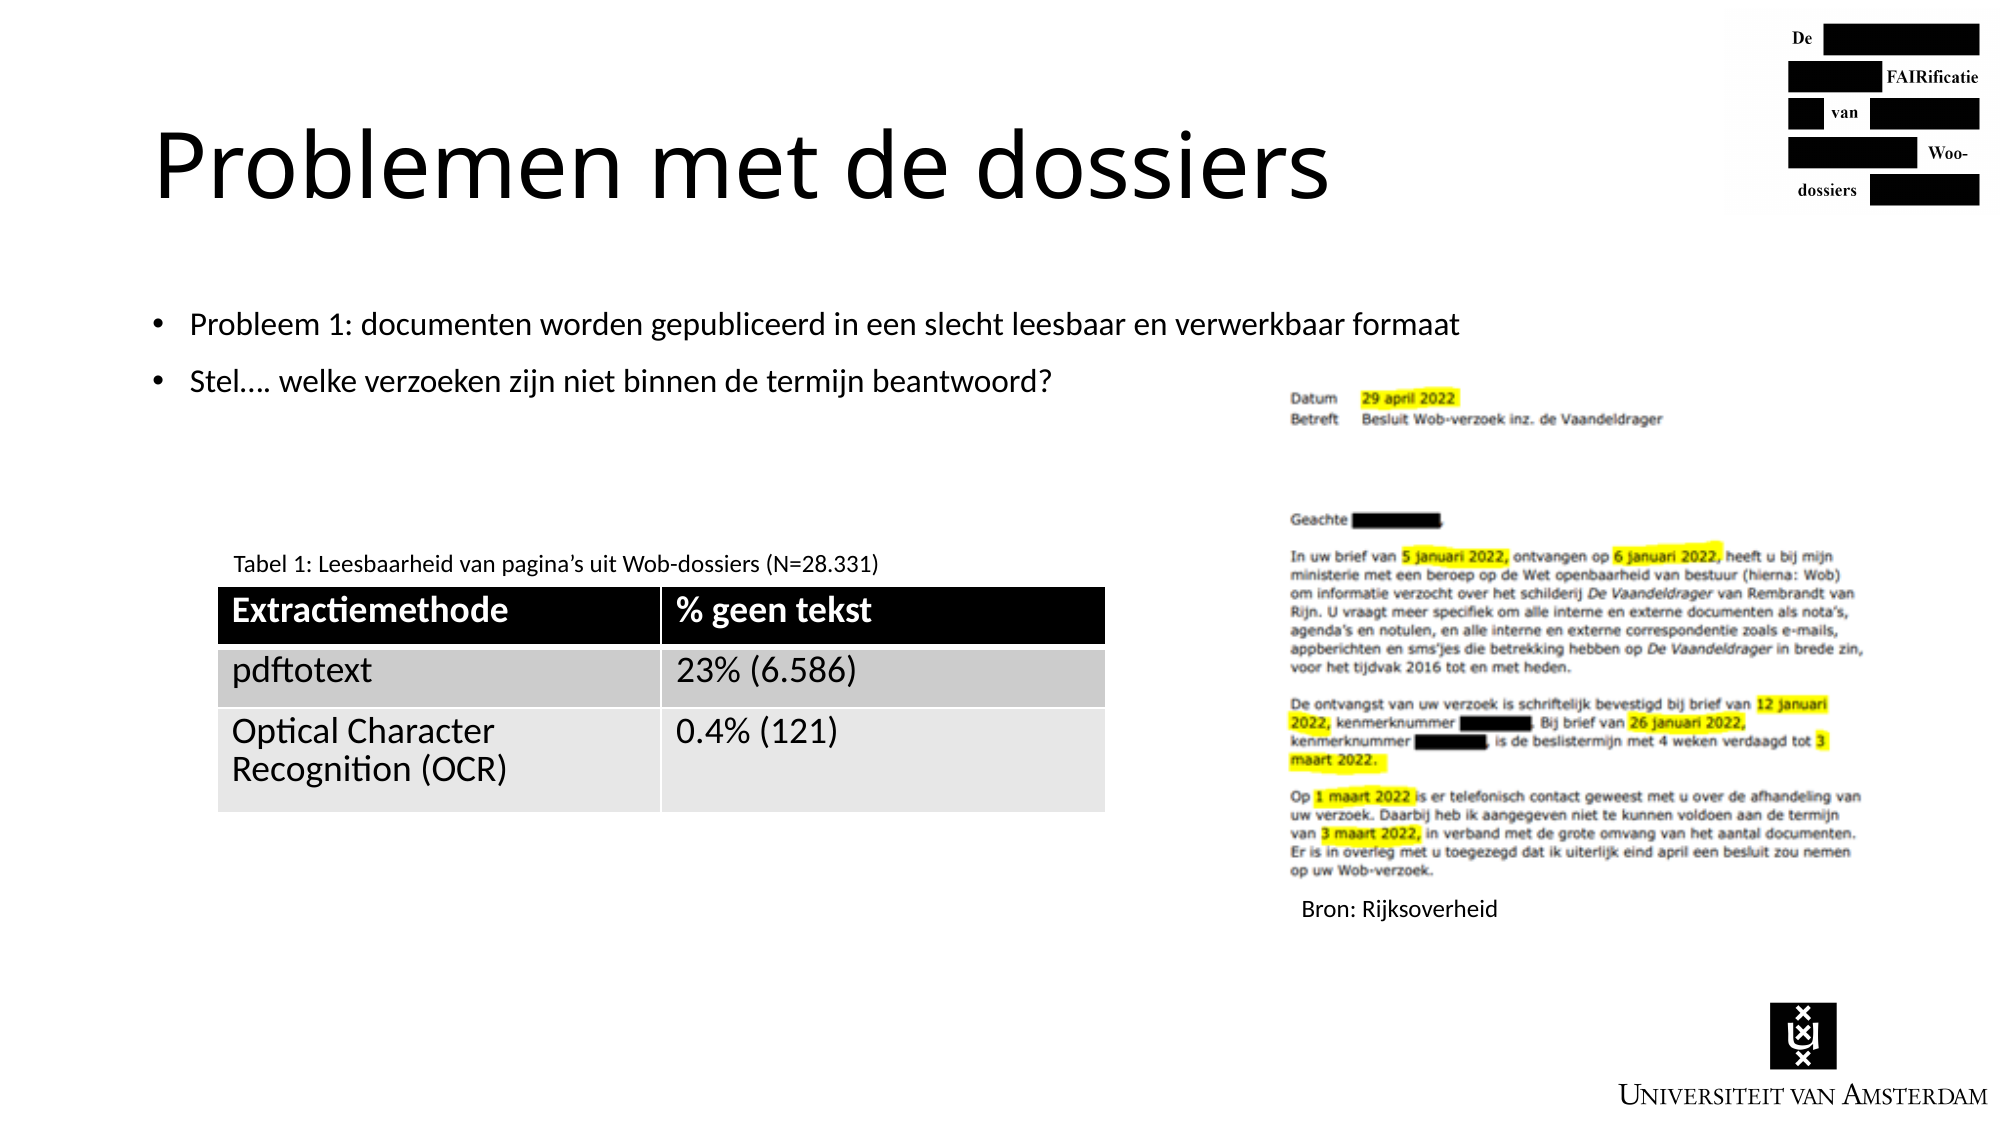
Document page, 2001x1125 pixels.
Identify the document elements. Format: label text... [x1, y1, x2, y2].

picture [1285, 383, 1875, 893]
text_box Bron: Rijksoverheid [1286, 893, 1514, 930]
title Problemen met de dossiers [137, 59, 1863, 278]
picture [1618, 998, 1990, 1109]
table_cell Optical Character Recognition (OCR) [218, 709, 660, 812]
picture [1724, 8, 2000, 215]
table_cell 0.4% (121) [662, 709, 1105, 812]
text_box Tabel 1: Leesbaarheid van pagina’s uit Wob-dossiers (N=28.331) [218, 539, 896, 585]
table_header % geen tekst [662, 587, 1105, 644]
table_cell 23% (6.586) [662, 650, 1105, 707]
table_cell pdftotext [218, 650, 660, 707]
table_header Extractiemethode [218, 587, 660, 644]
list Probleem 1: documenten worden gepubliceerd in een slecht leesbaar en verwerkbaar formaat Stel…. welke verzoeken zijn niet binnen de termijn beantwoord? [137, 299, 1863, 1014]
